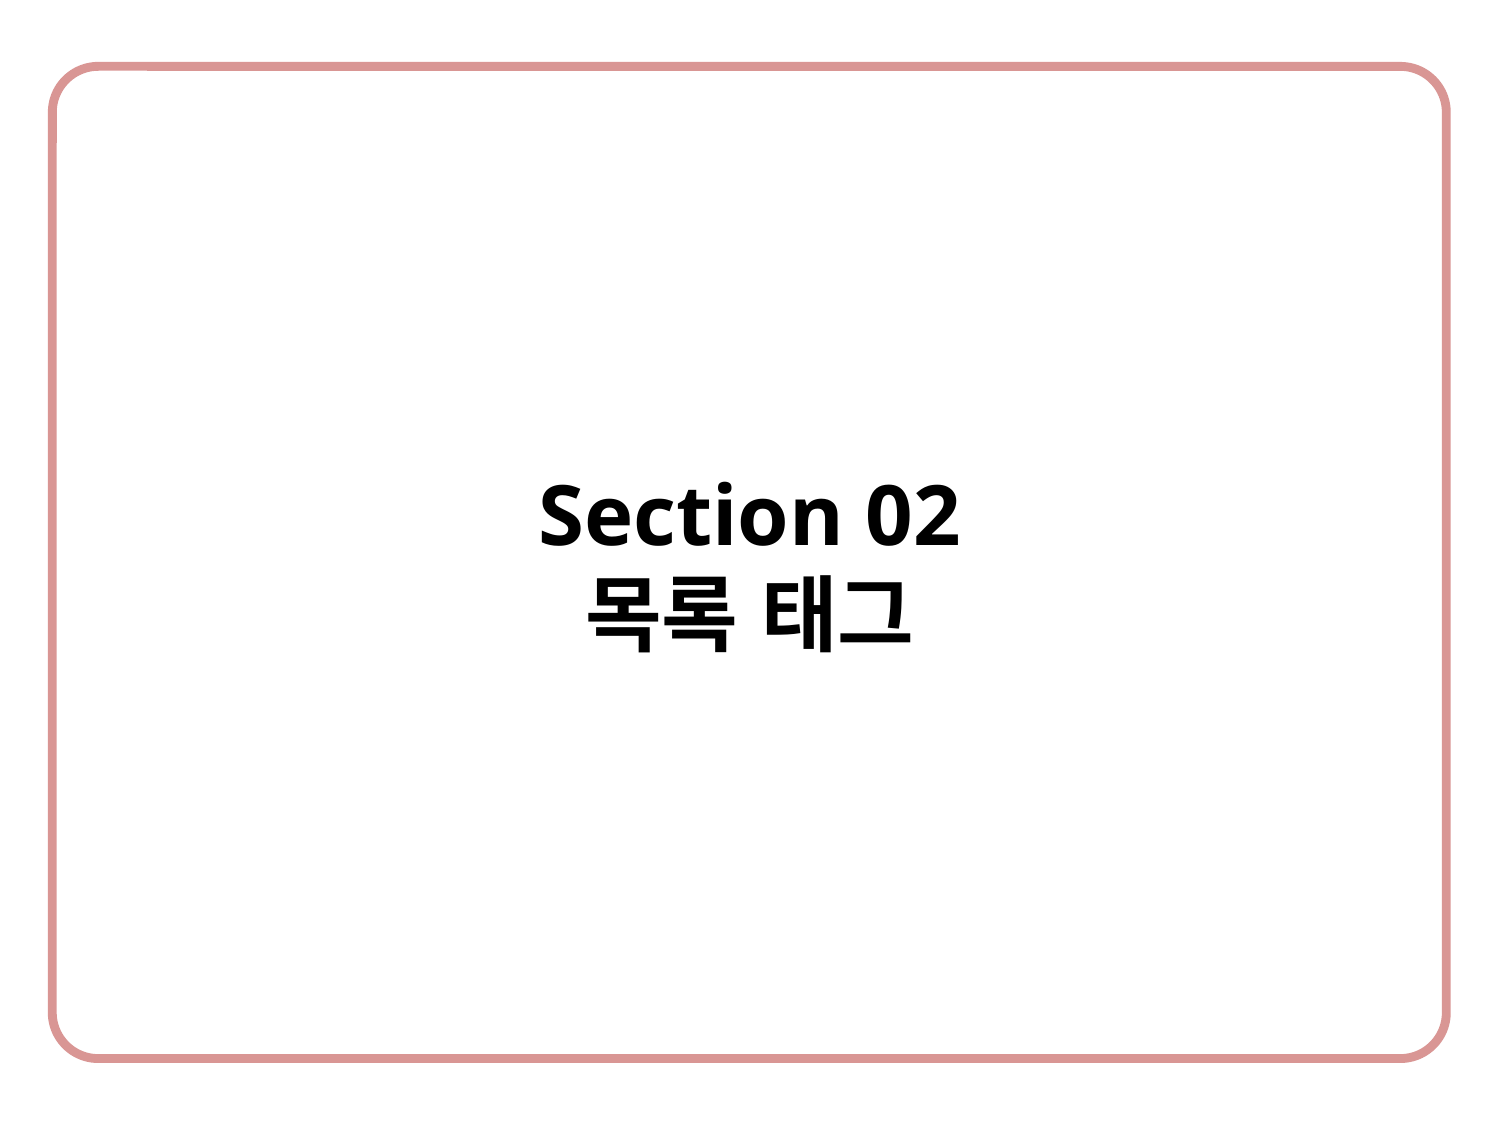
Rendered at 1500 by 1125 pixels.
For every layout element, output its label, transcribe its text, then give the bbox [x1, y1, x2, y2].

text_box Section 02 목록 태그 [342, 403, 1158, 722]
